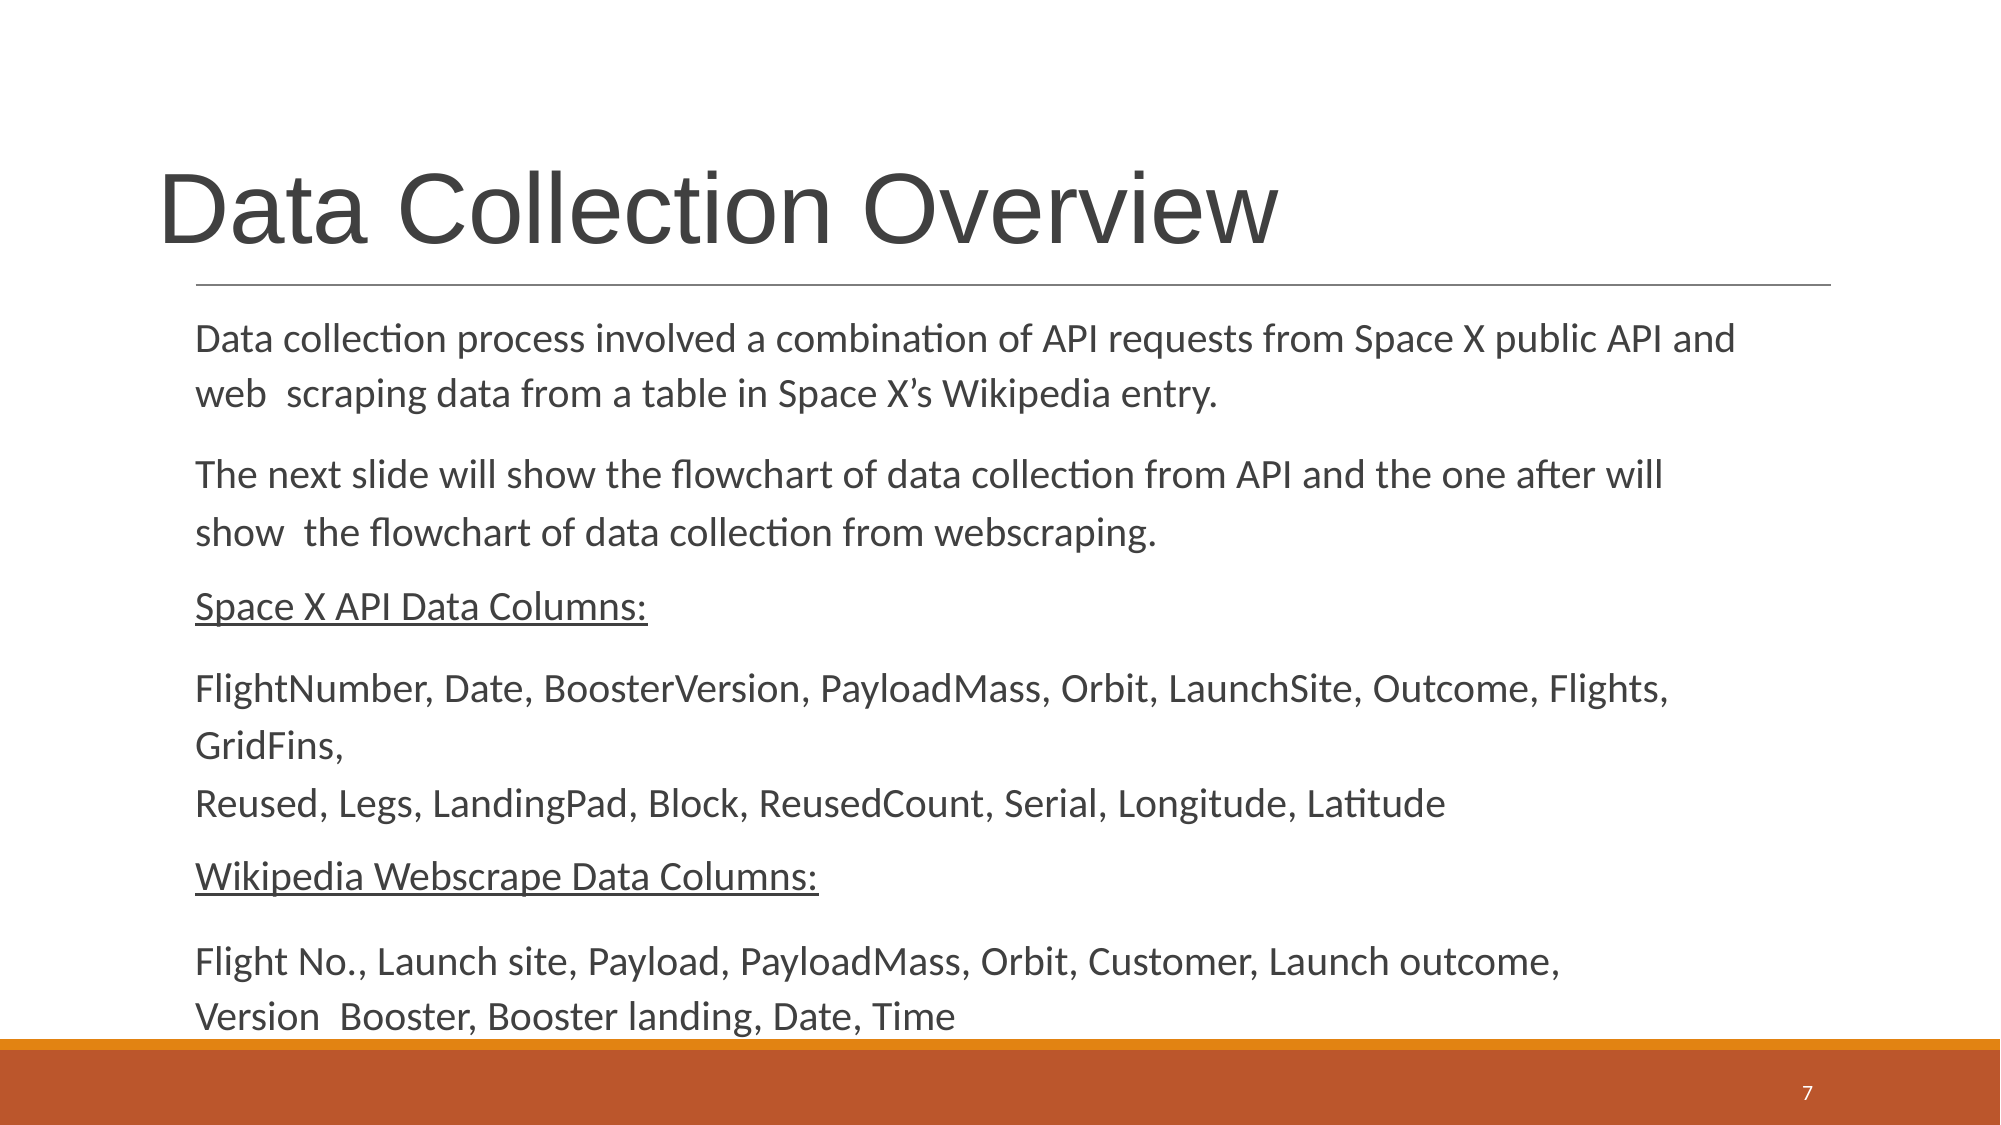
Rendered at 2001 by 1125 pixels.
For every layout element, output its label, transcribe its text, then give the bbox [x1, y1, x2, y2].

title Data Collection Overview [155, 141, 1315, 332]
text_box ‹#› [1795, 1077, 1820, 1105]
text_box Data collection process involved a combination of API requests from Space X public API and web scraping data from a table in Space X’s Wikipedia entry. The next slide will show the flowchart of data collection from API and the one after will show the flowchart of data collection from webscraping. Space X API Data Columns: FlightNumber, Date, BoosterVersion, PayloadMass, Orbit, LaunchSite, Outcome, Flights, GridFins, Reused, Legs, LandingPad, Block, ReusedCount, Serial, Longitude, Latitude Wikipedia Webscrape Data Columns: Flight No., Launch site, Payload, PayloadMass, Orbit, Customer, Launch outcome, Version Booster, Booster landing, Date, Time [192, 299, 1817, 1039]
